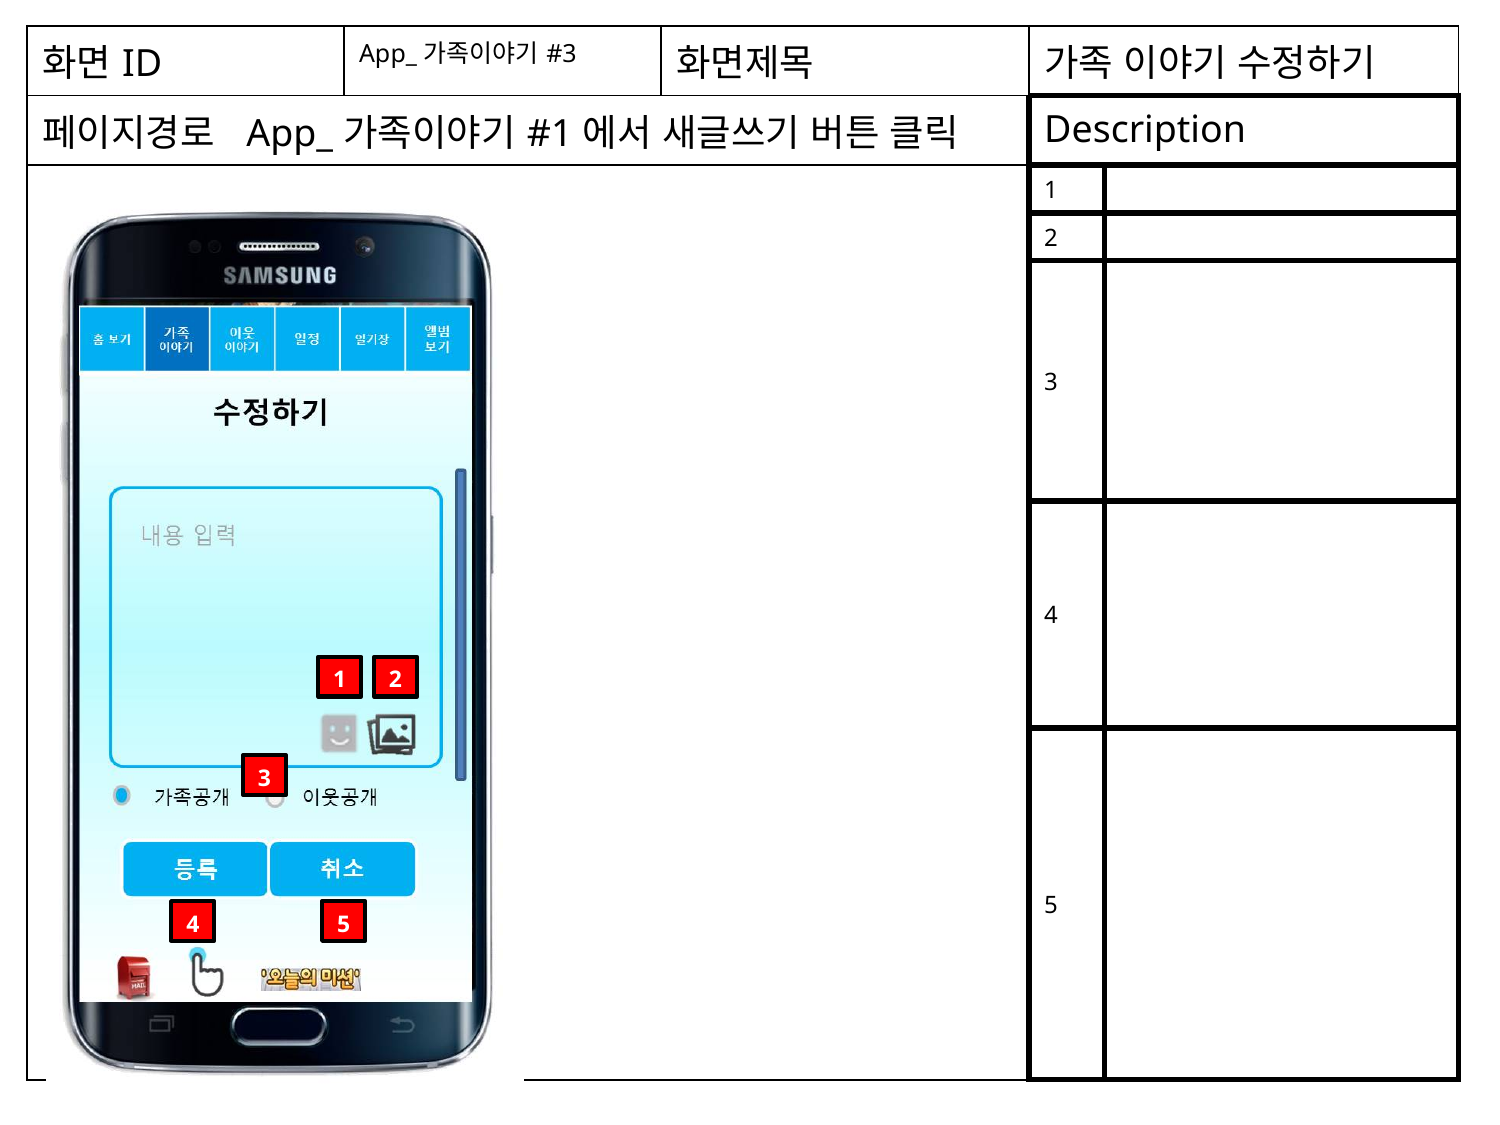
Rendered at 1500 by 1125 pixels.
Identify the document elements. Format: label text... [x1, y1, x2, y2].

table_cell [28, 166, 1026, 1079]
table_cell Description [1032, 98, 1456, 162]
table_cell 2 [1032, 216, 1102, 258]
table_cell [1107, 504, 1456, 725]
table_cell 4 [1032, 504, 1102, 725]
table_cell [1107, 263, 1456, 498]
table_cell [1107, 216, 1456, 258]
table_header 가족 이야기 수정하기 [1030, 27, 1458, 93]
table_header 화면ID [28, 27, 343, 95]
table_cell 1 [1032, 168, 1102, 210]
table_header App_가족이야기#3 [345, 27, 660, 95]
table_cell [1107, 168, 1456, 210]
table_cell 페이지경로 App_가족이야기#1에서 새글쓰기 버튼 클릭 [28, 96, 1026, 164]
picture [46, 172, 524, 1089]
table_cell 5 [1032, 731, 1102, 1077]
table_header 화면제목 [662, 27, 1028, 95]
table_cell 3 [1032, 263, 1102, 498]
table_cell [1107, 731, 1456, 1077]
